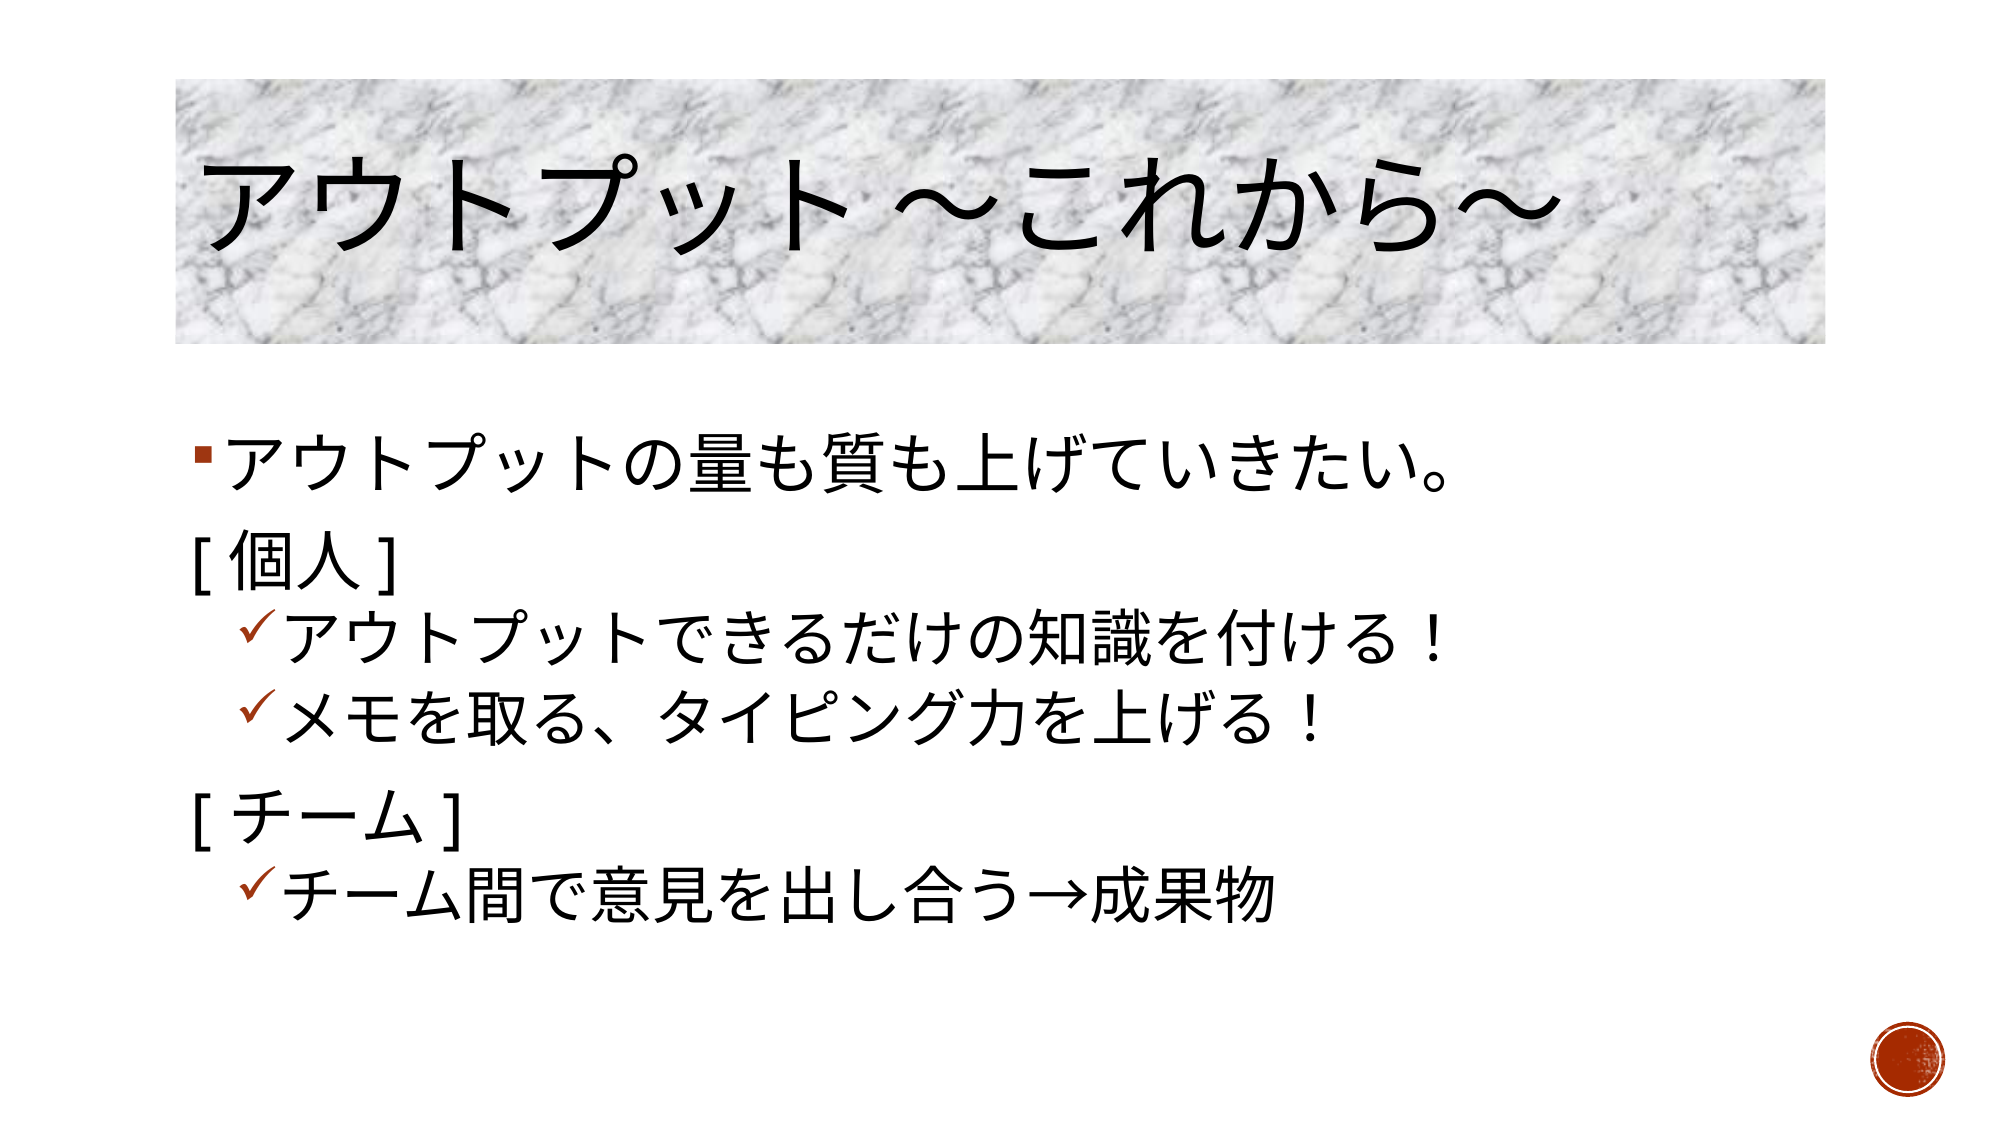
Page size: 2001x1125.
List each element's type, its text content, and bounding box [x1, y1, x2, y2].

title アウトプット ～これから～ [175, 79, 1826, 344]
list アウトプットの量も質も上げていきたい。 [個人] アウトプットできるだけの知識を付ける！ メモを取る、タイピング力を上げる！ [チーム] チーム間で意見を出し合う→成果物 [175, 348, 1826, 1013]
